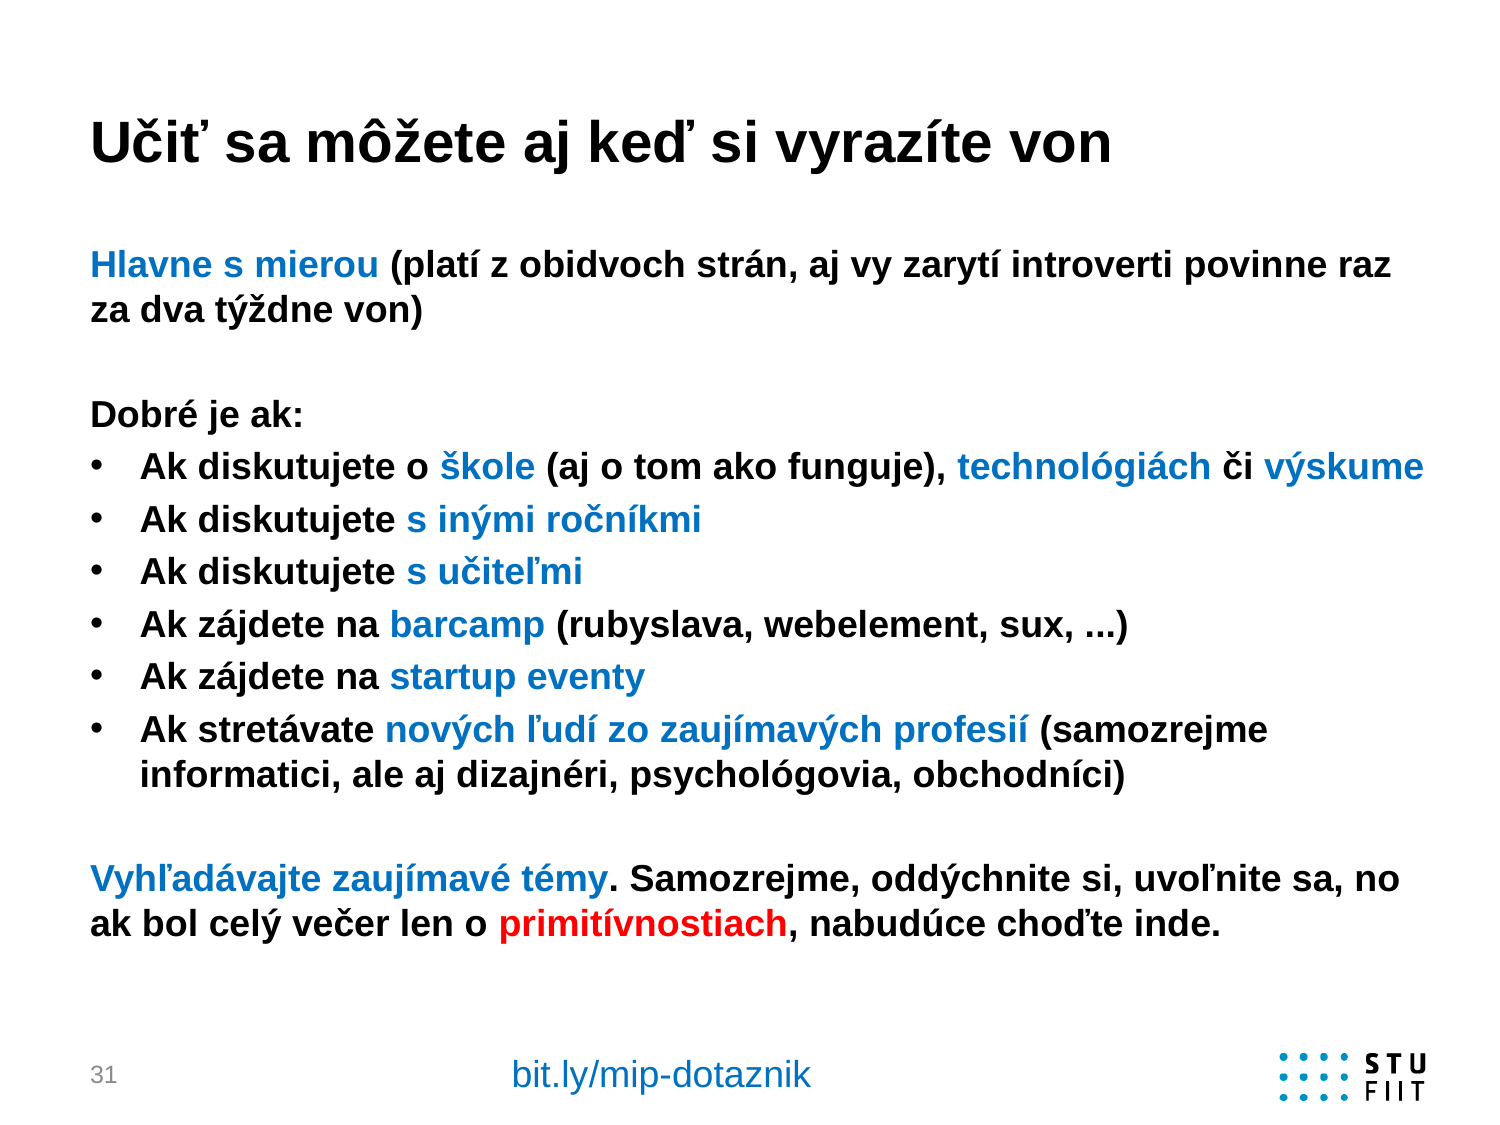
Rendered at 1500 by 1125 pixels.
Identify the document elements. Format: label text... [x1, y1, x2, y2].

list Hlavne s mierou (platí z obidvoch strán, aj vy zarytí introverti povinne raz za dva týždne von) Dobré je ak: Ak diskutujete o škole (aj o tom ako funguje), technológiách či výskume Ak diskutujete s inými ročníkmi Ak diskutujete s učiteľmi Ak zájdete na barcamp (rubyslava, webelement, sux, ...) Ak zájdete na startup eventy Ak stretávate nových ľudí zo zaujímavých profesií (samozrejme informatici, ale aj dizajnéri, psychológovia, obchodníci) Vyhľadávajte zaujímavé témy. Samozrejme, oddýchnite si, uvoľnite sa, no ak bol celý večer len o primitívnostiach, nabudúce choďte inde. [75, 232, 1447, 1005]
text_box bit.ly/mip-dotaznik [496, 1042, 1004, 1103]
picture [1269, 1045, 1436, 1118]
slide_number 31 [75, 1043, 425, 1104]
title Učiť sa môžete aj keď si vyrazíte von [75, 45, 1425, 232]
